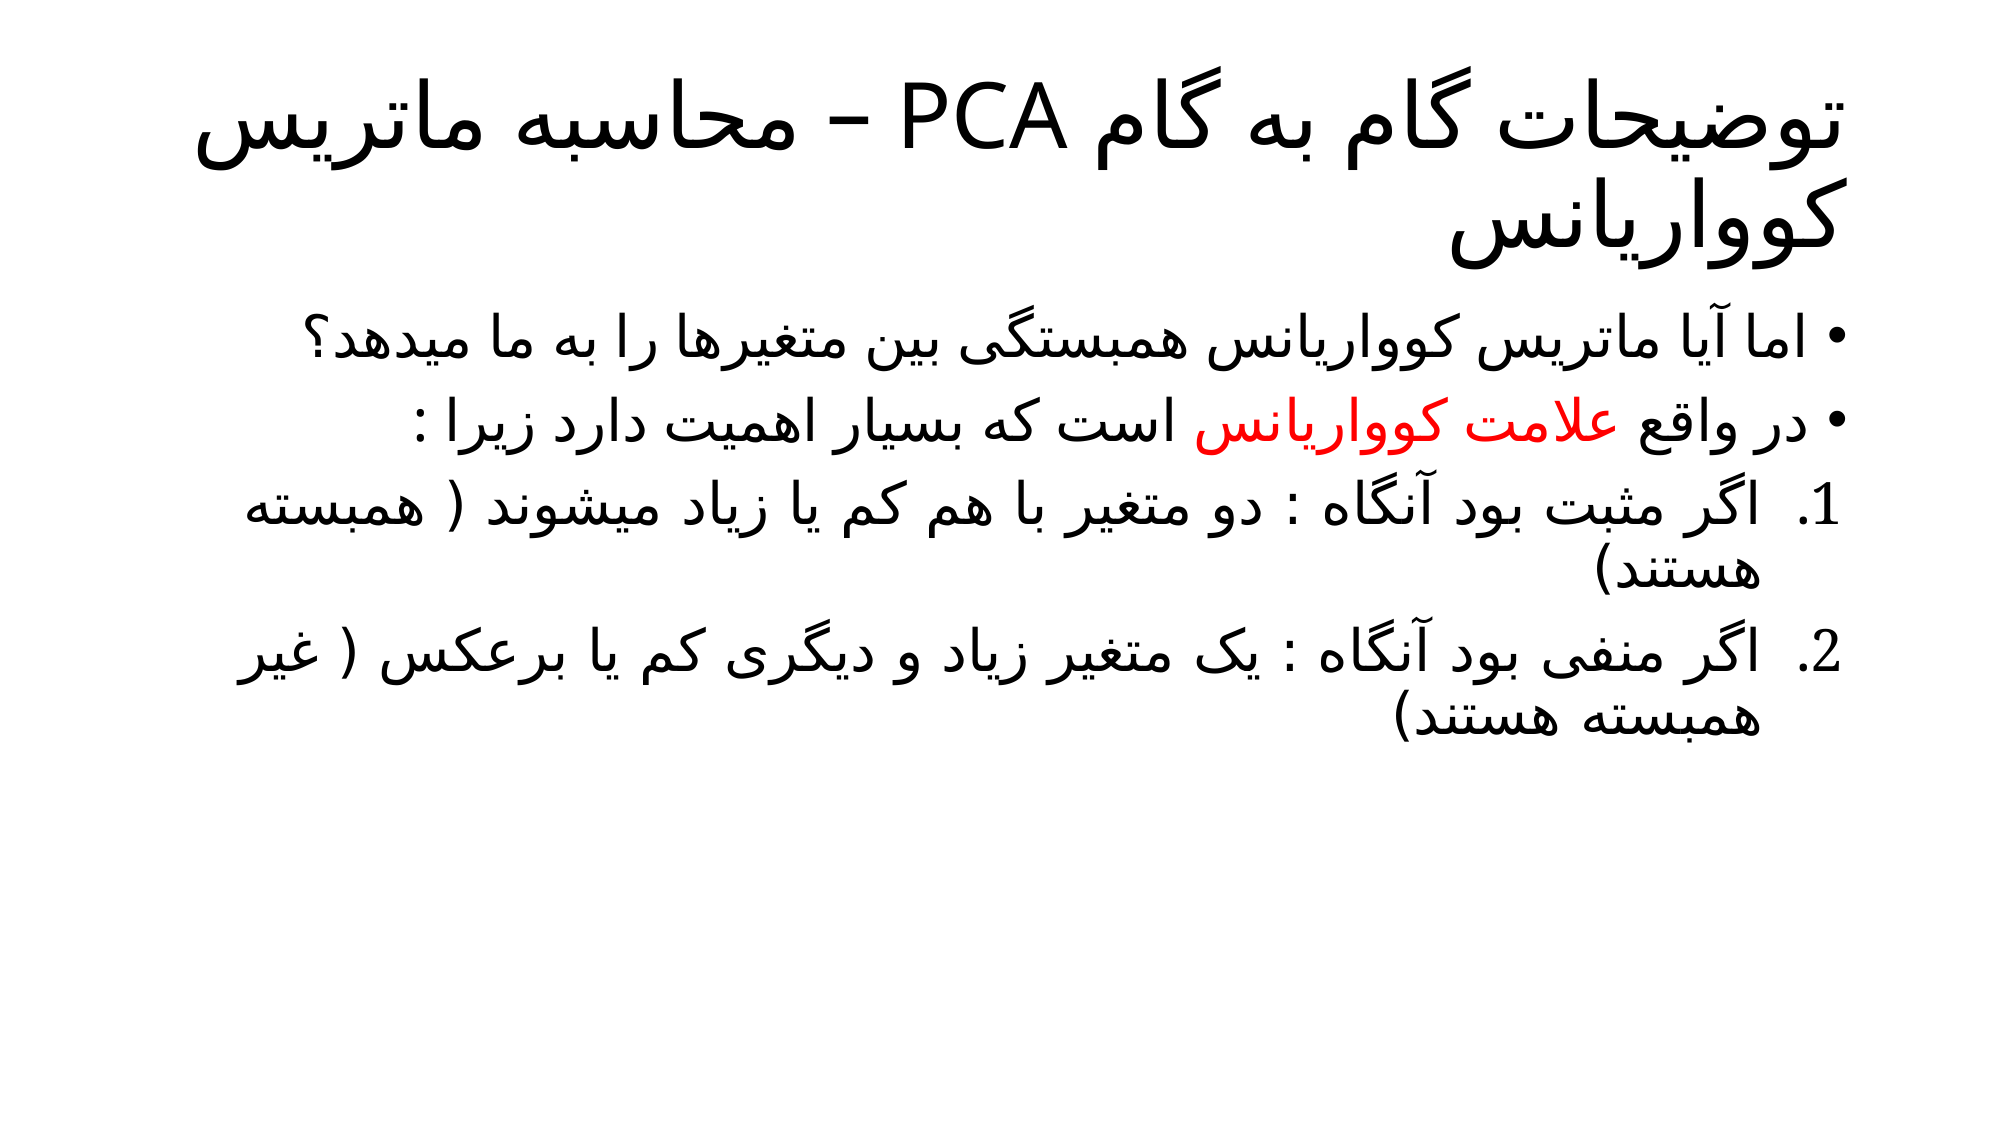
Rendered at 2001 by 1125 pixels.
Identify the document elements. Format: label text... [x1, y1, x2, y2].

title توضیحات گام به گام PCA – محاسبه ماتریس کوواریانس [137, 59, 1863, 278]
list اما آیا ماتریس کوواریانس همبستگی بین متغیرها را به ما میدهد؟ در واقع علامت کوواریانس است که بسیار اهمیت دارد زیرا : اگر مثبت بود آنگاه : دو متغیر با هم کم یا زیاد میشوند ( همبسته هستند) اگر منفی بود آنگاه : یک متغیر زیاد و دیگری کم یا برعکس ( غیر همبسته هستند) [137, 299, 1863, 1014]
